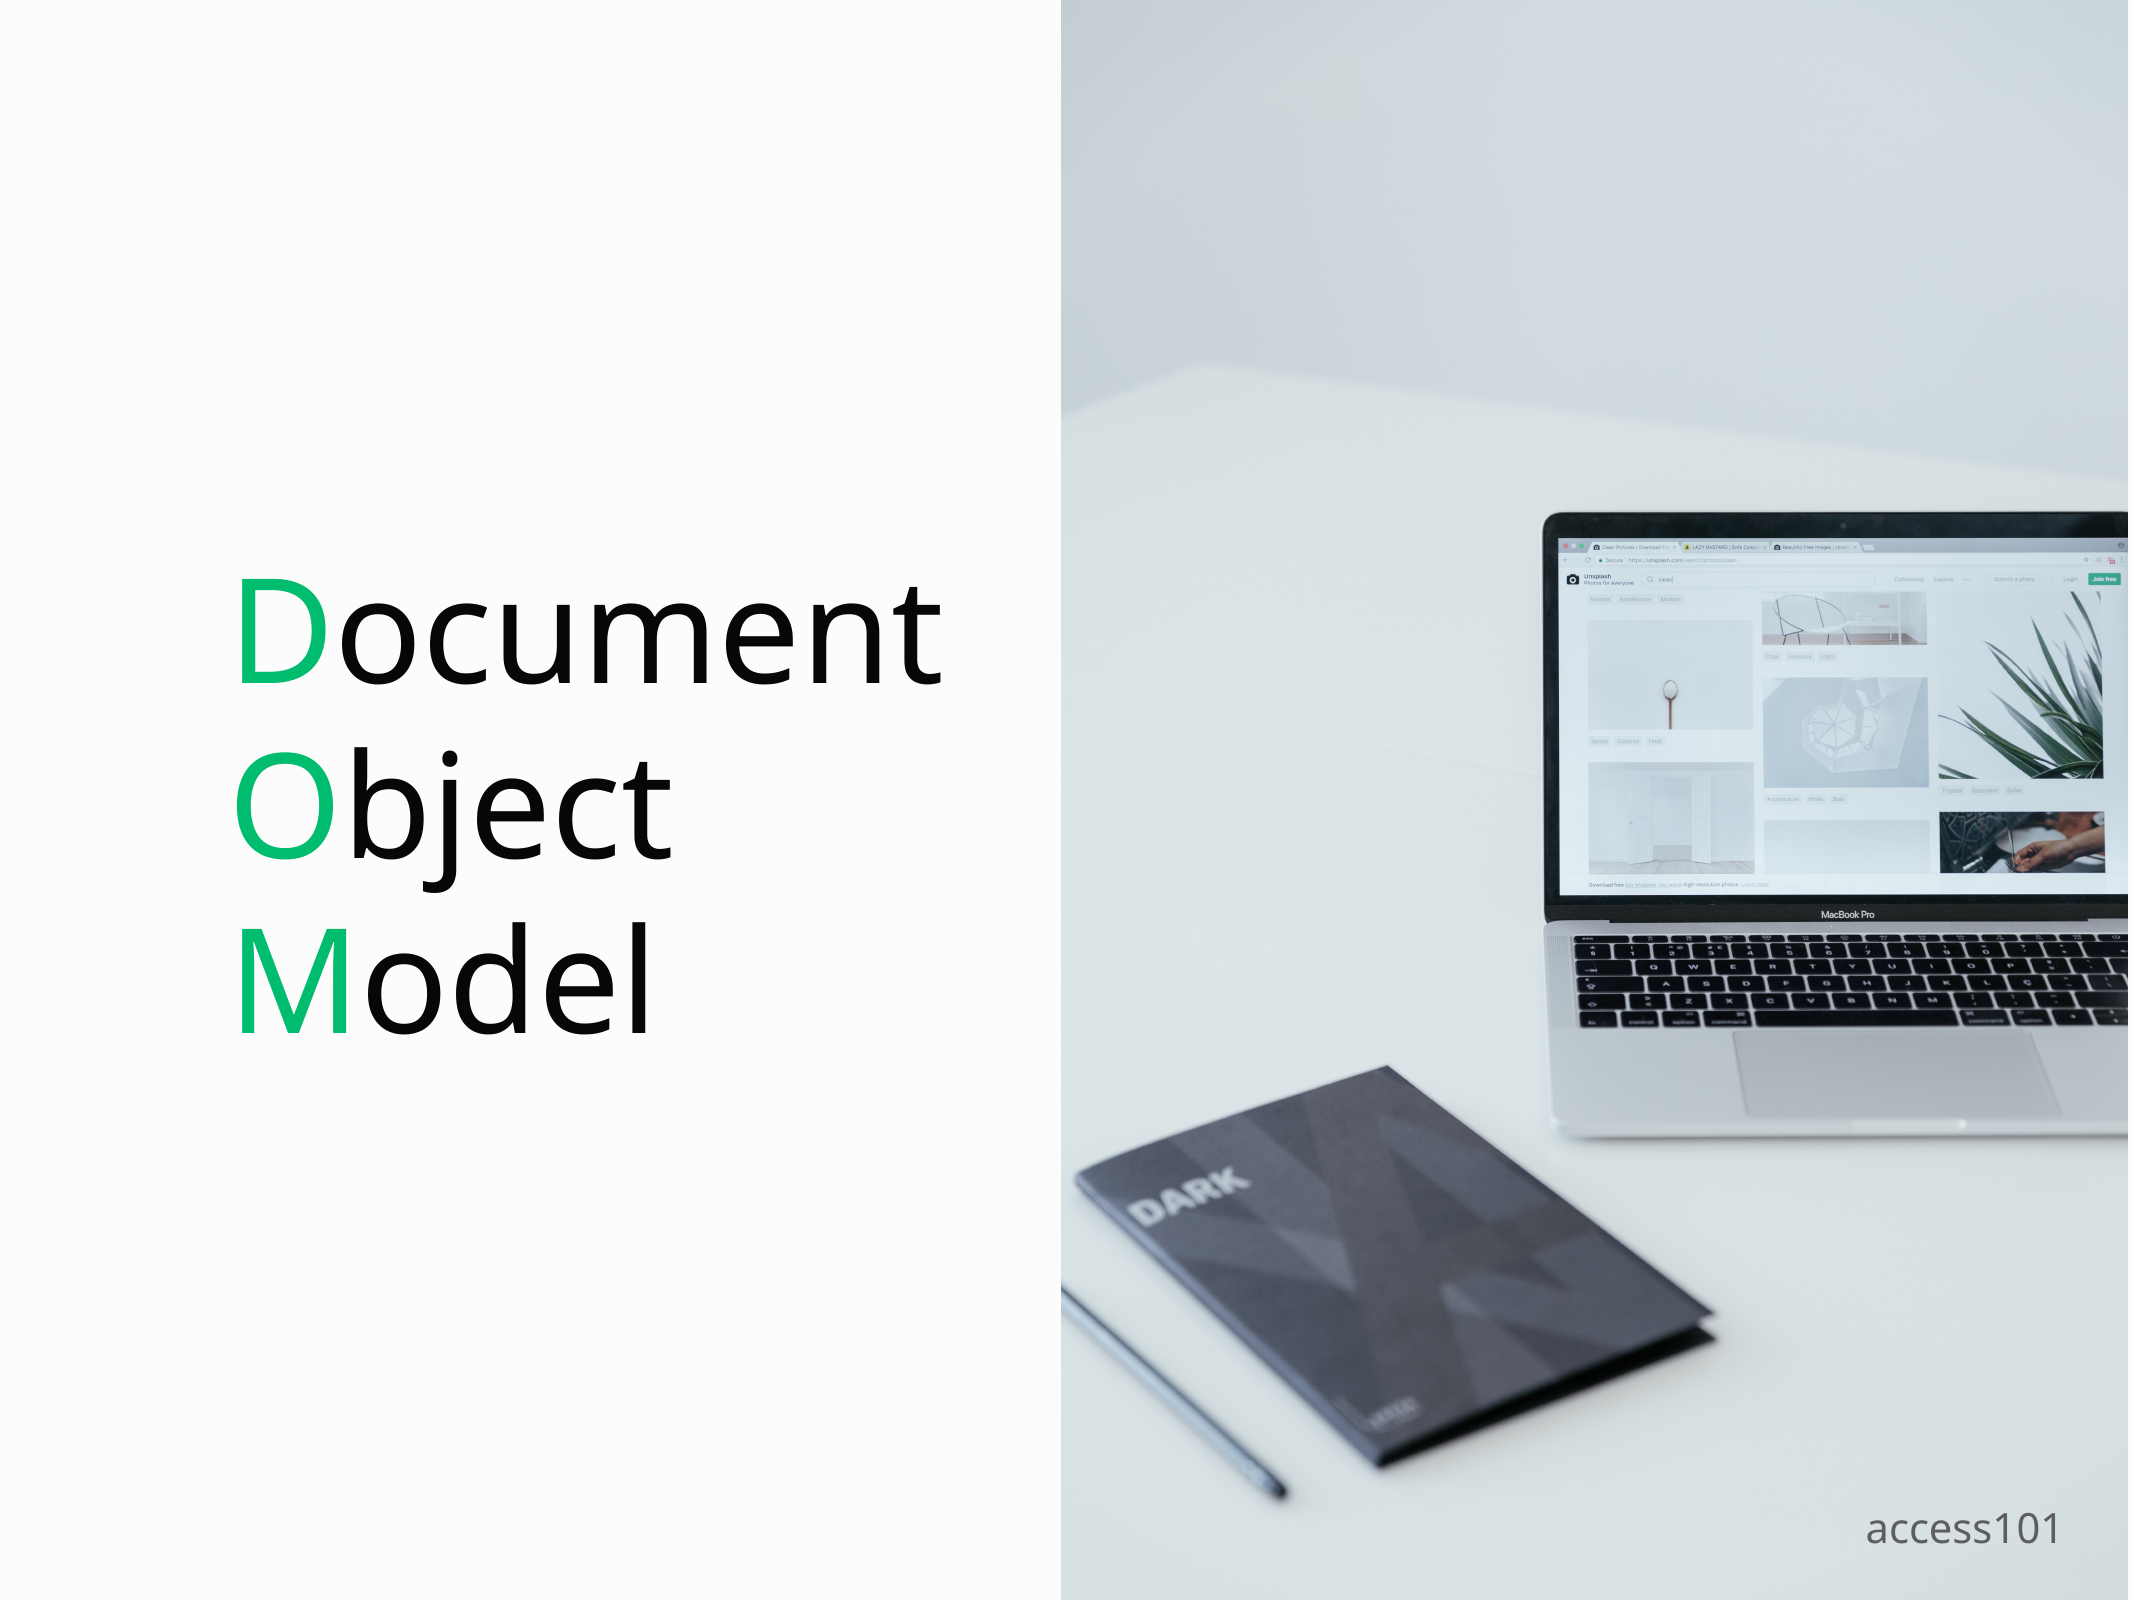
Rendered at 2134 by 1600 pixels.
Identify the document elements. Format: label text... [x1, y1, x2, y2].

picture [1061, 0, 2128, 1600]
text_box Document Object Model [220, 529, 953, 1071]
